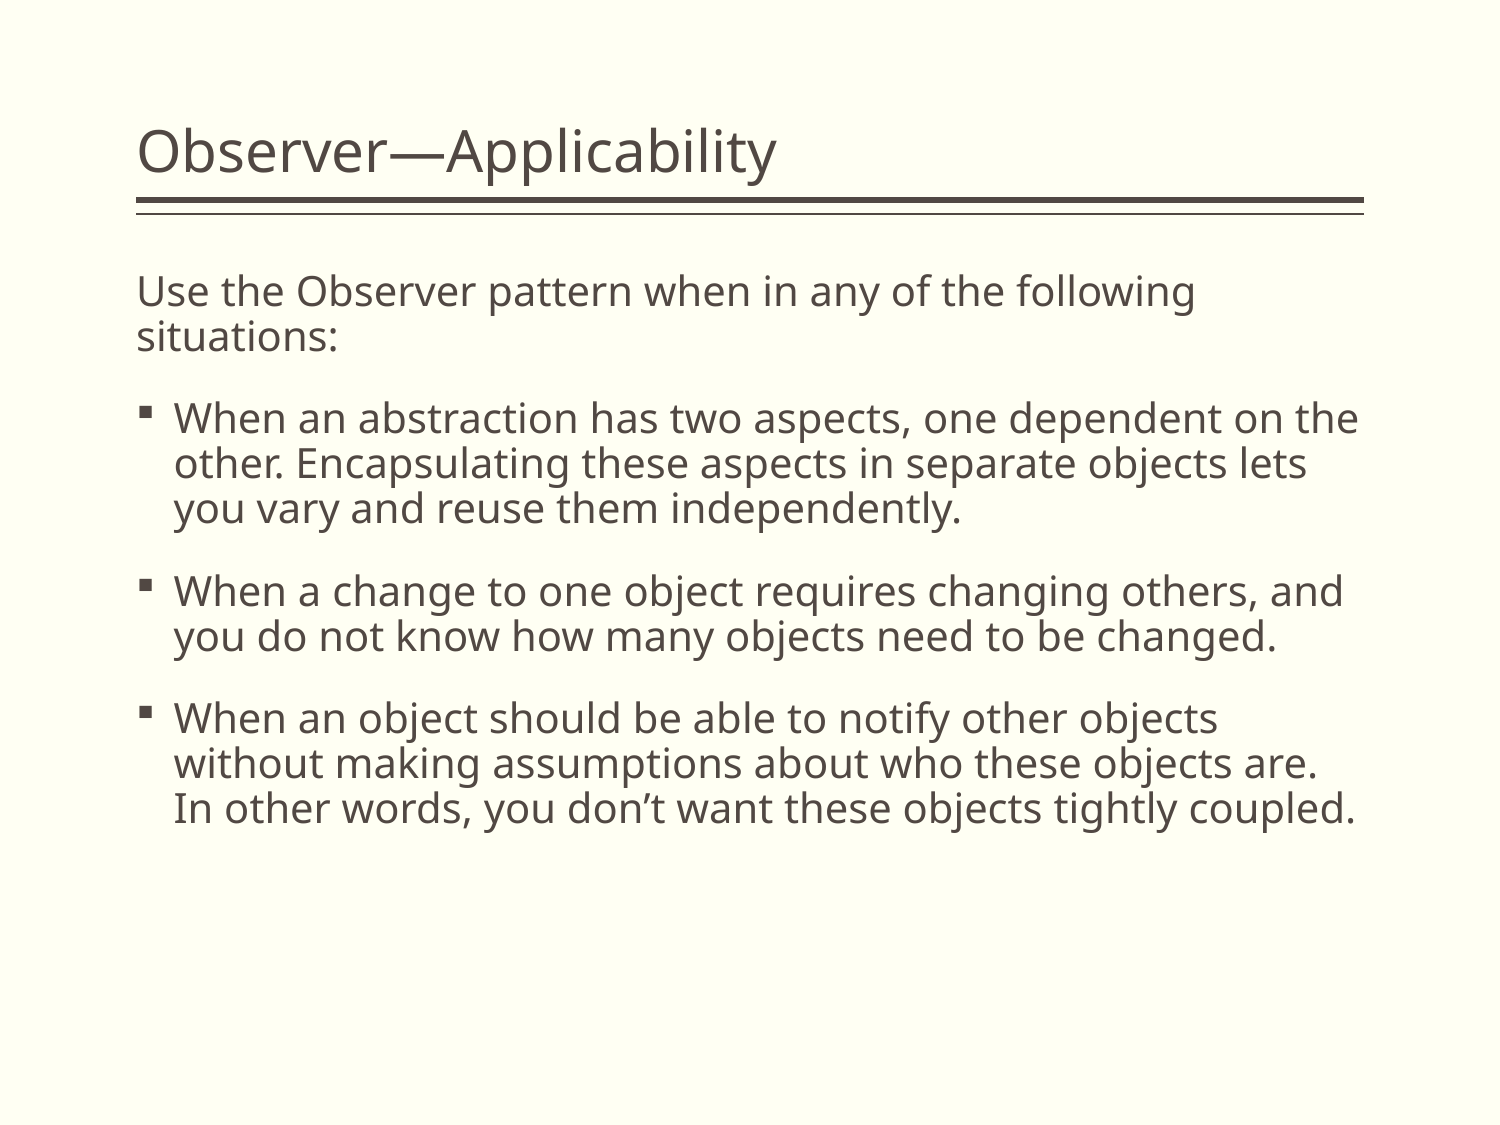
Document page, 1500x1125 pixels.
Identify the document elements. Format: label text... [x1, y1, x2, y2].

title Observer—Applicability [135, 12, 1364, 193]
list Use the Observer pattern when in any of the following situations: When an abstraction has two aspects, one dependent on the other. Encapsulating these aspects in separate objects lets you vary and reuse them independently. When a change to one object requires changing others, and you do not know how many objects need to be changed. When an object should be able to notify other objects without making assumptions about who these objects are. In other words, you don’t want these objects tightly coupled. [135, 262, 1364, 1013]
